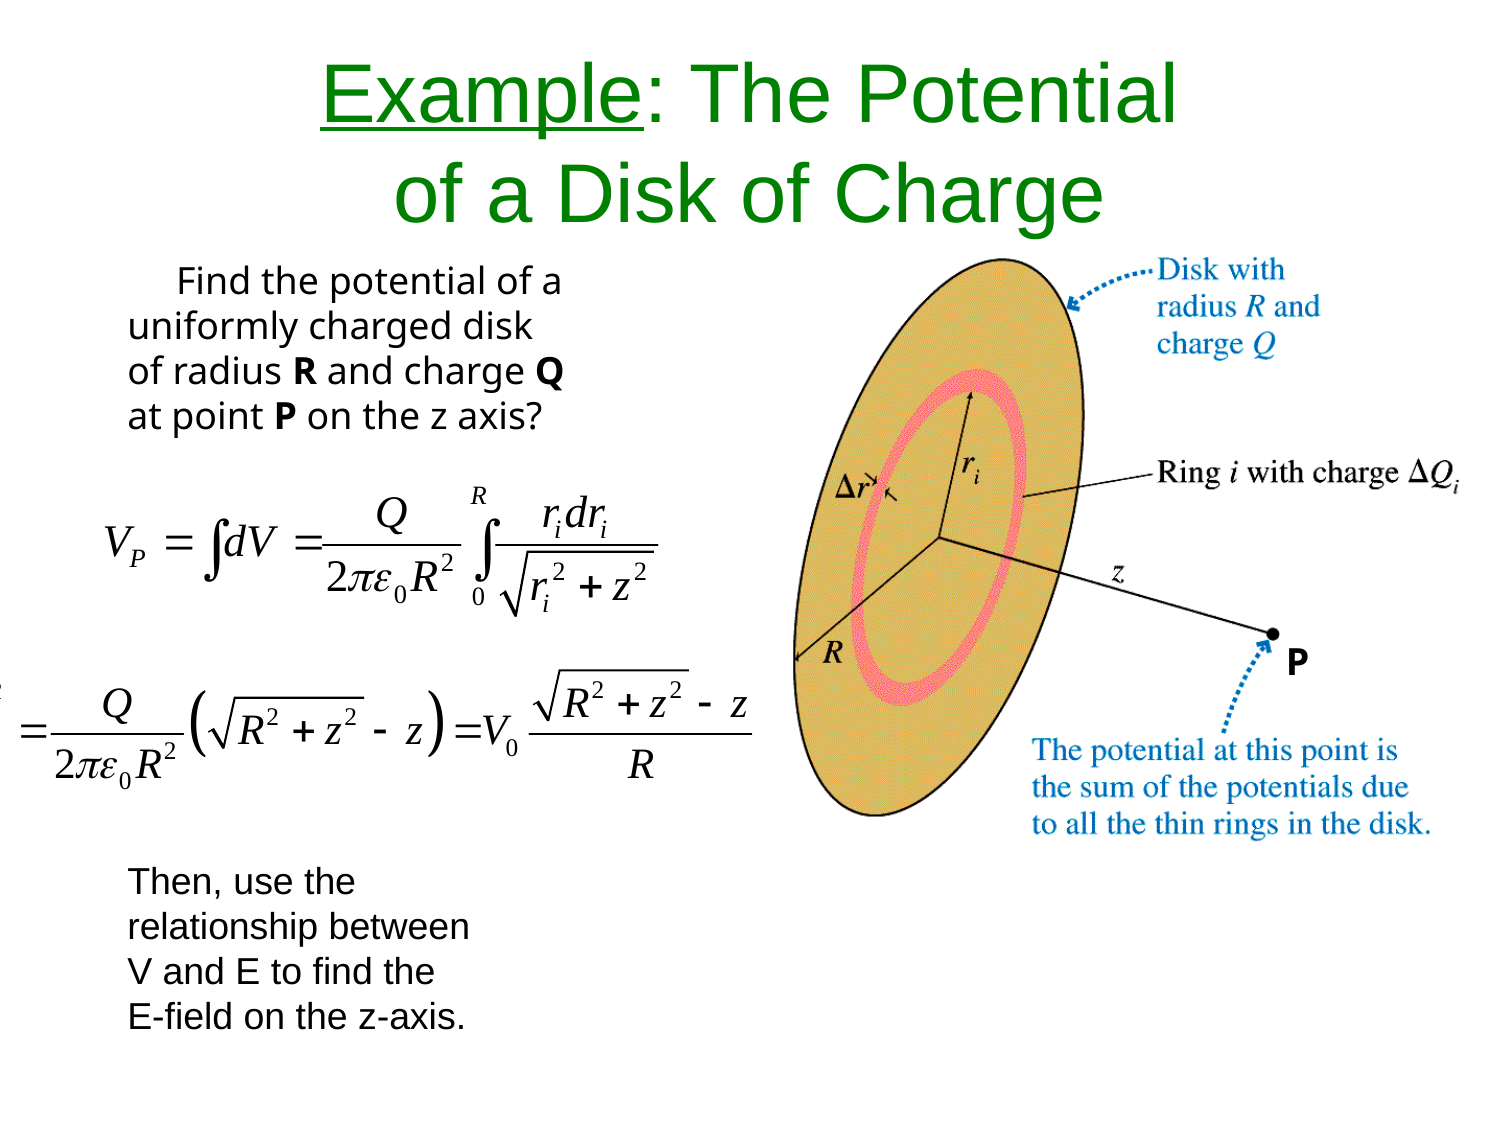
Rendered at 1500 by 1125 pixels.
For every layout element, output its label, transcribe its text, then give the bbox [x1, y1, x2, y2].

title Example: The Potential of a Disk of Charge [75, 45, 1425, 233]
text_box Find the potential of a uniformly charged disk of radius R and charge Q at point P on the z axis? [112, 249, 588, 445]
picture [787, 250, 1466, 851]
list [99, 472, 668, 629]
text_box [0, 661, 762, 800]
text_box Then, use the relationship between V and E to find the E-field on the z-axis. [112, 849, 488, 1045]
